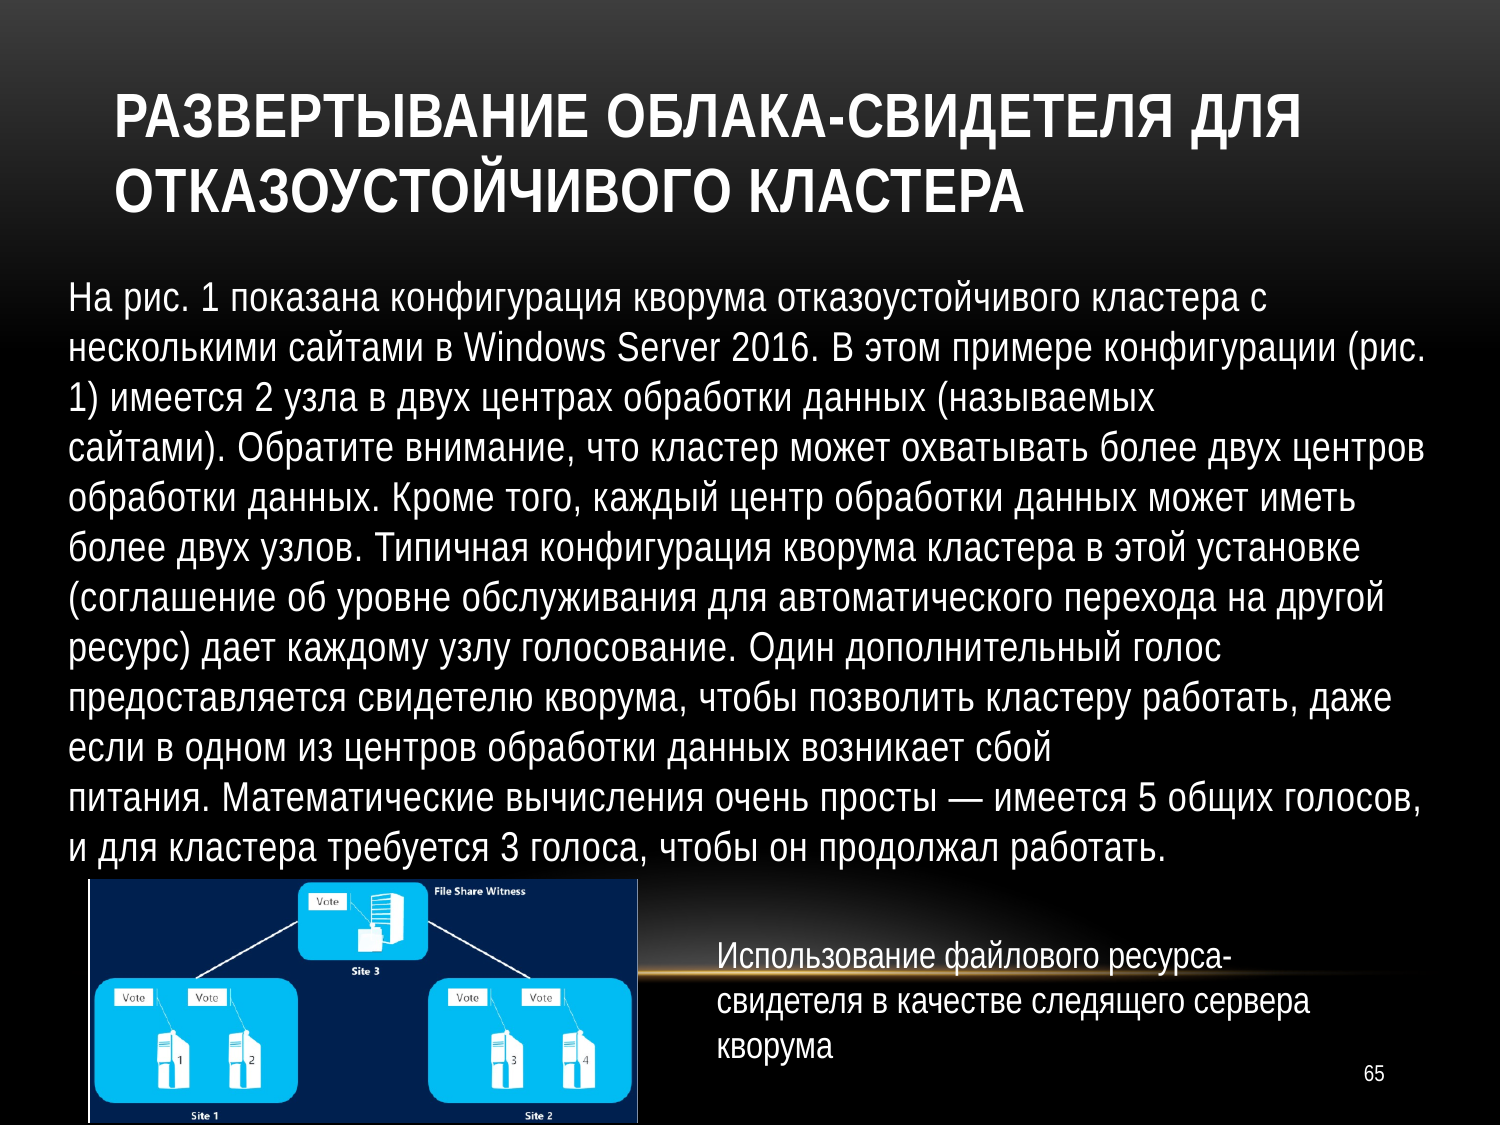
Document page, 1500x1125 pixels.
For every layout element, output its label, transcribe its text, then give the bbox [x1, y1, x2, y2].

slide_number 65 [1237, 1042, 1400, 1103]
list На рис. 1 показана конфигурация кворума отказоустойчивого кластера с несколькими сайтами в Windows Server 2016. В этом примере конфигурации (рис. 1) имеется 2 узла в двух центрах обработки данных (называемых сайтами). Обратите внимание, что кластер может охватывать более двух центров обработки данных. Кроме того, каждый центр обработки данных может иметь более двух узлов. Типичная конфигурация кворума кластера в этой установке (соглашение об уровне обслуживания для автоматического перехода на другой ресурс) дает каждому узлу голосование. Один дополнительный голос предоставляется свидетелю кворума, чтобы позволить кластеру работать, даже если в одном из центров обработки данных возникает сбой питания. Математические вычисления очень просты — имеется 5 общих голосов, и для кластера требуется 3 голоса, чтобы он продолжал работать. [53, 262, 1459, 894]
text_box Использование файлового ресурса-свидетеля в качестве следящего сервера кворума [701, 923, 1387, 1073]
title Развертывание облака-свидетеля для отказоустойчивого кластера [99, 45, 1400, 233]
picture [0, 0, 1500, 1125]
